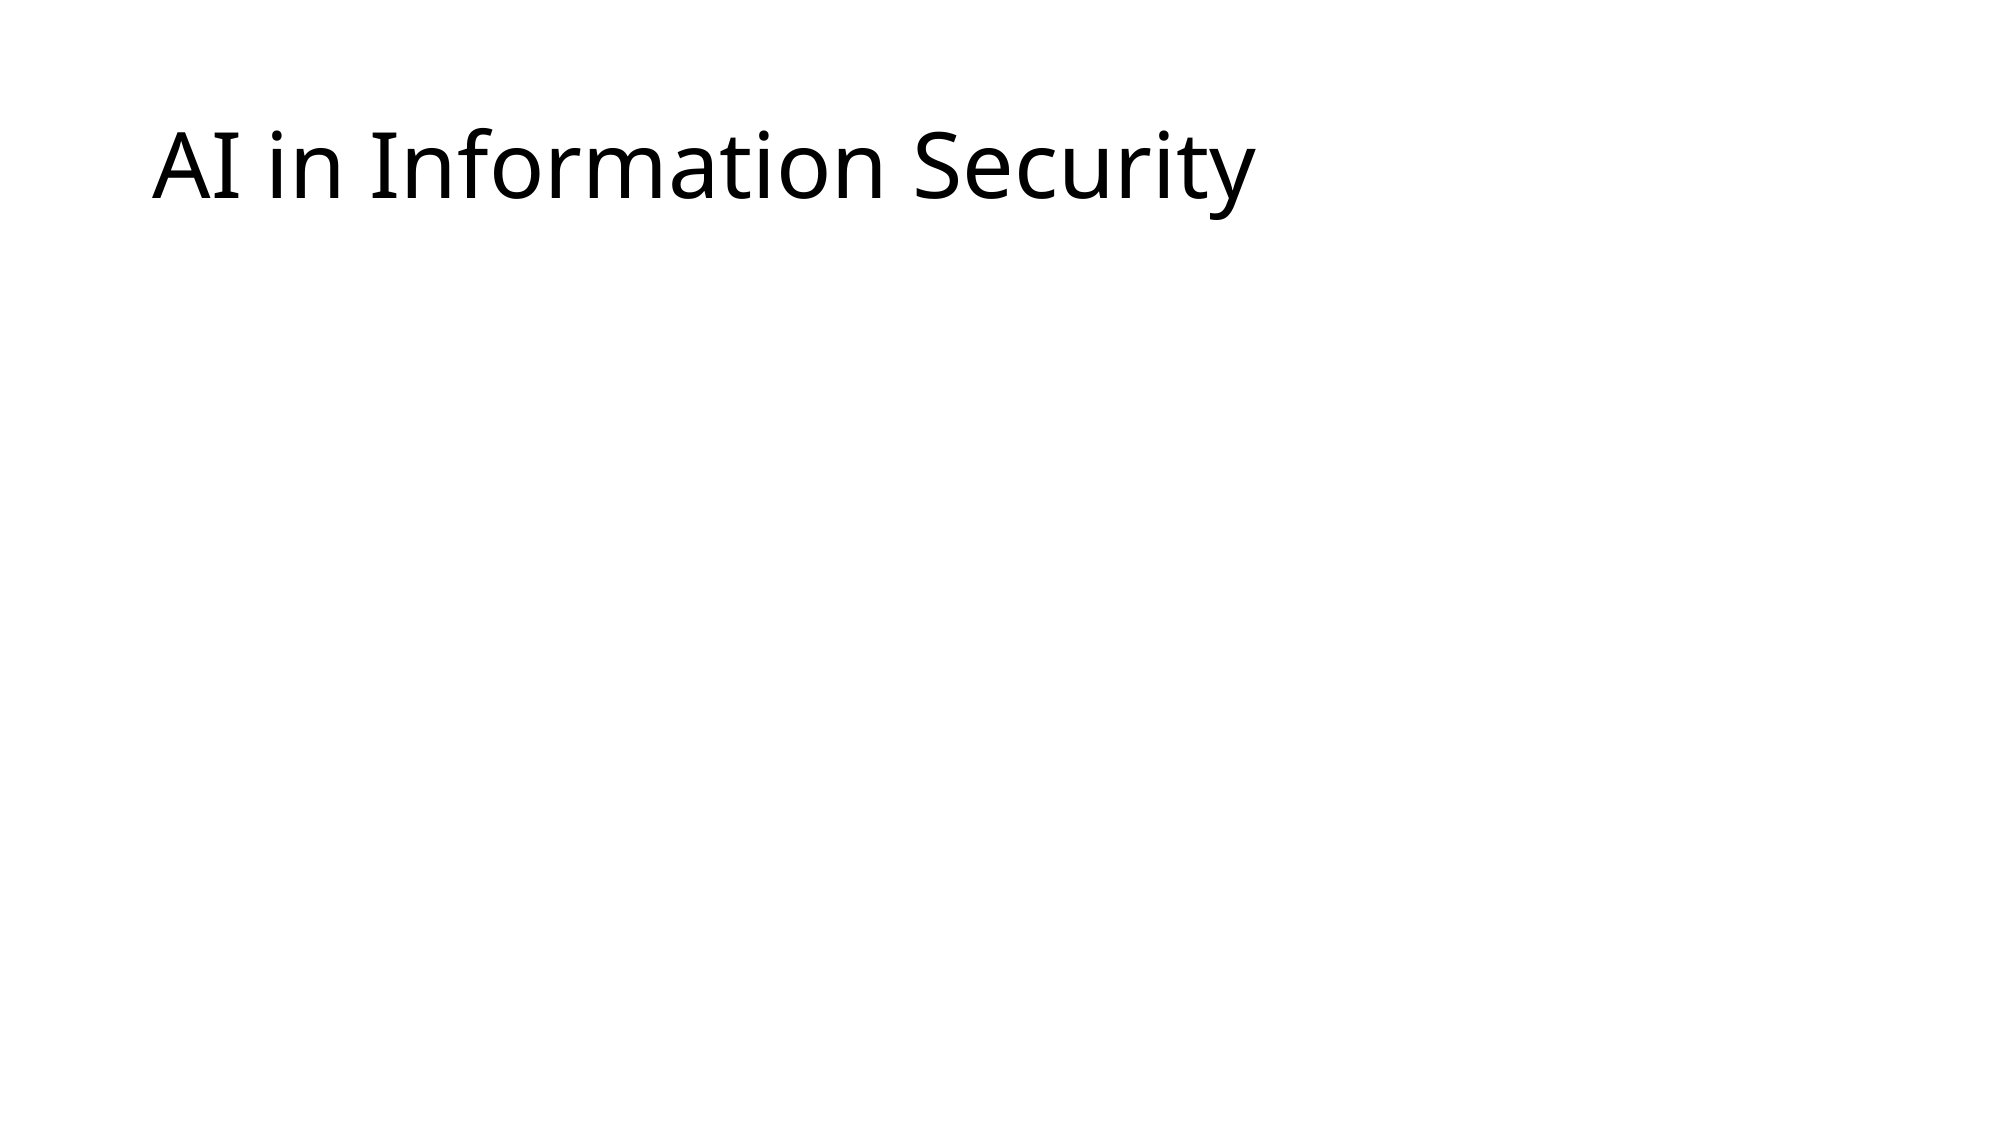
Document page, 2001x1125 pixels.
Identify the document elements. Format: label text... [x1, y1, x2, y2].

title AI in Information Security [137, 59, 1863, 278]
